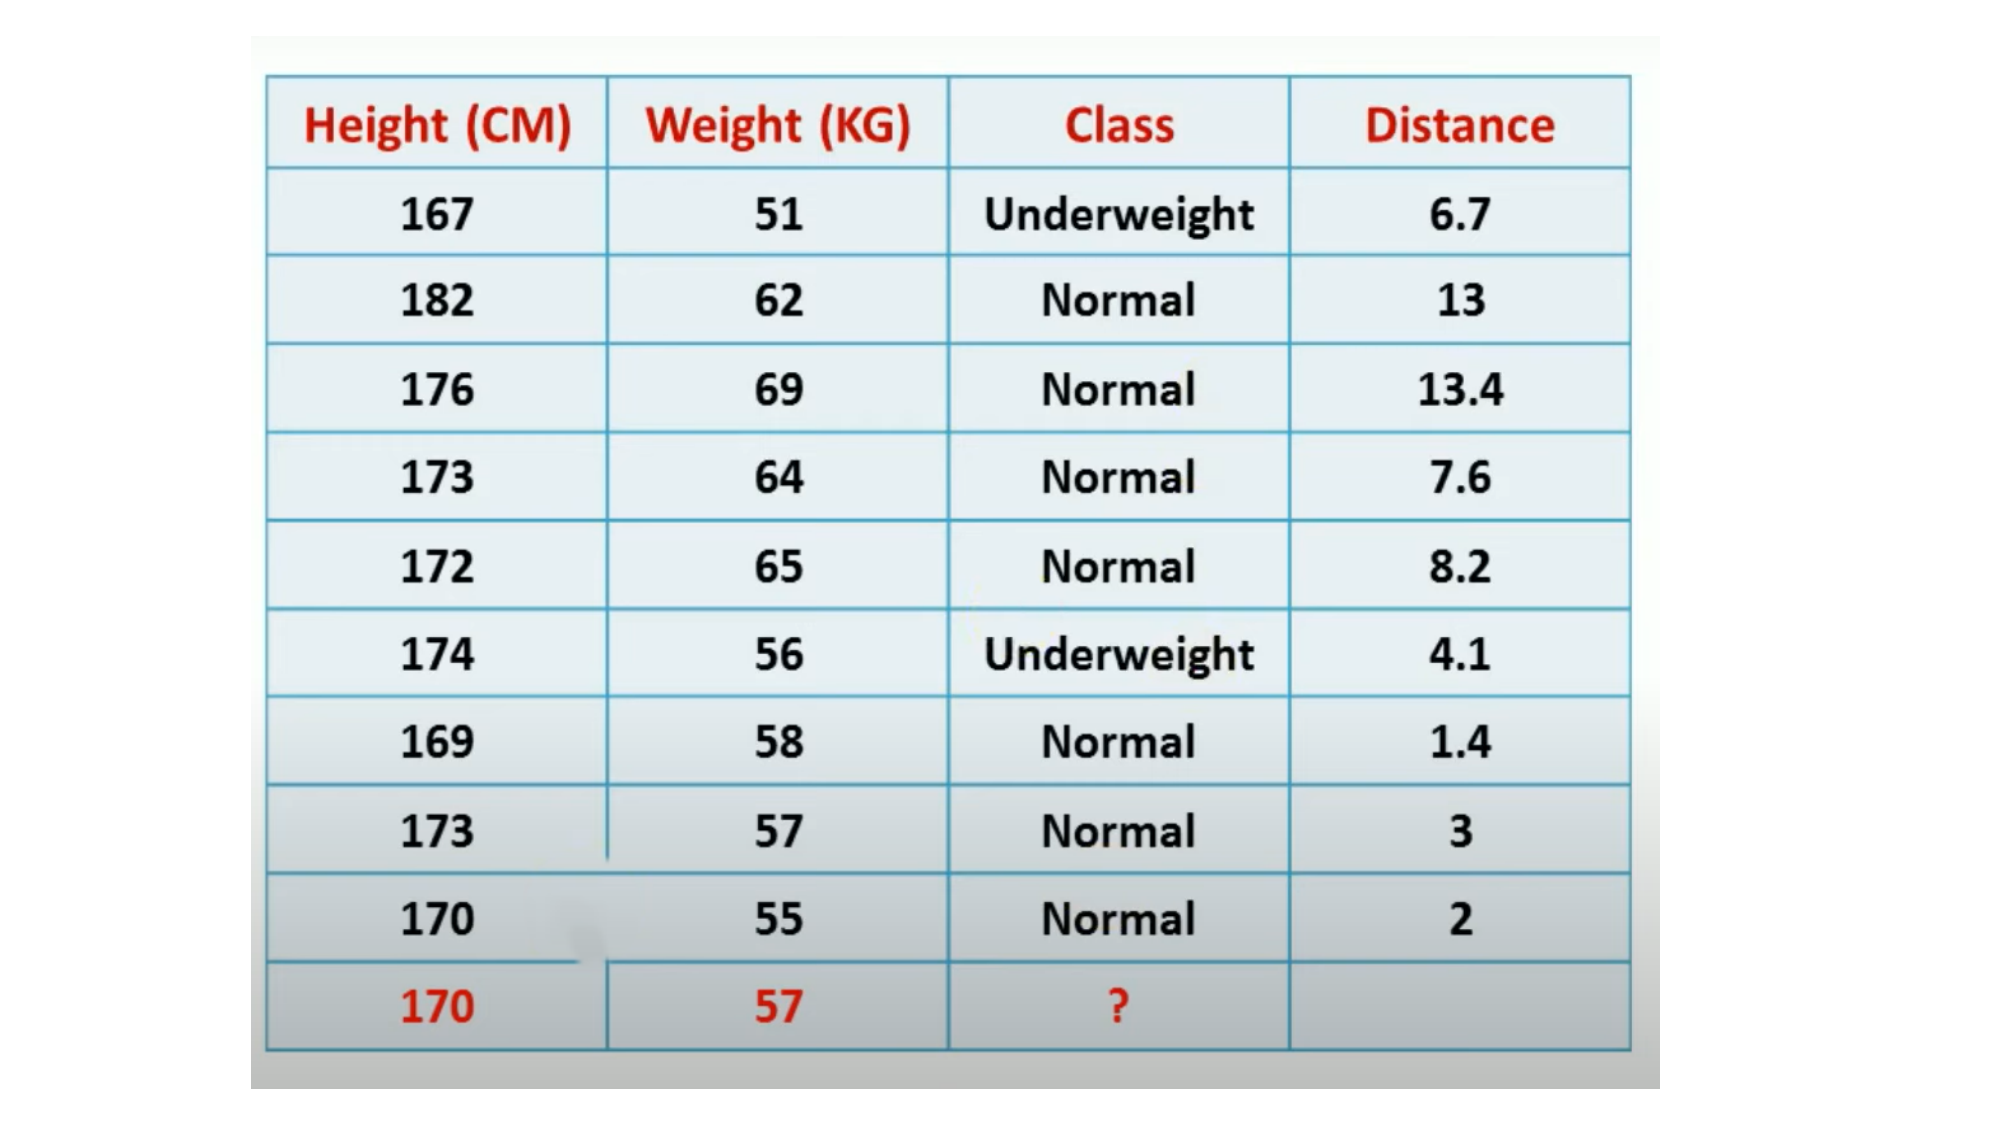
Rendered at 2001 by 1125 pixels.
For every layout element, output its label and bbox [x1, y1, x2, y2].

picture [251, 36, 1660, 1089]
